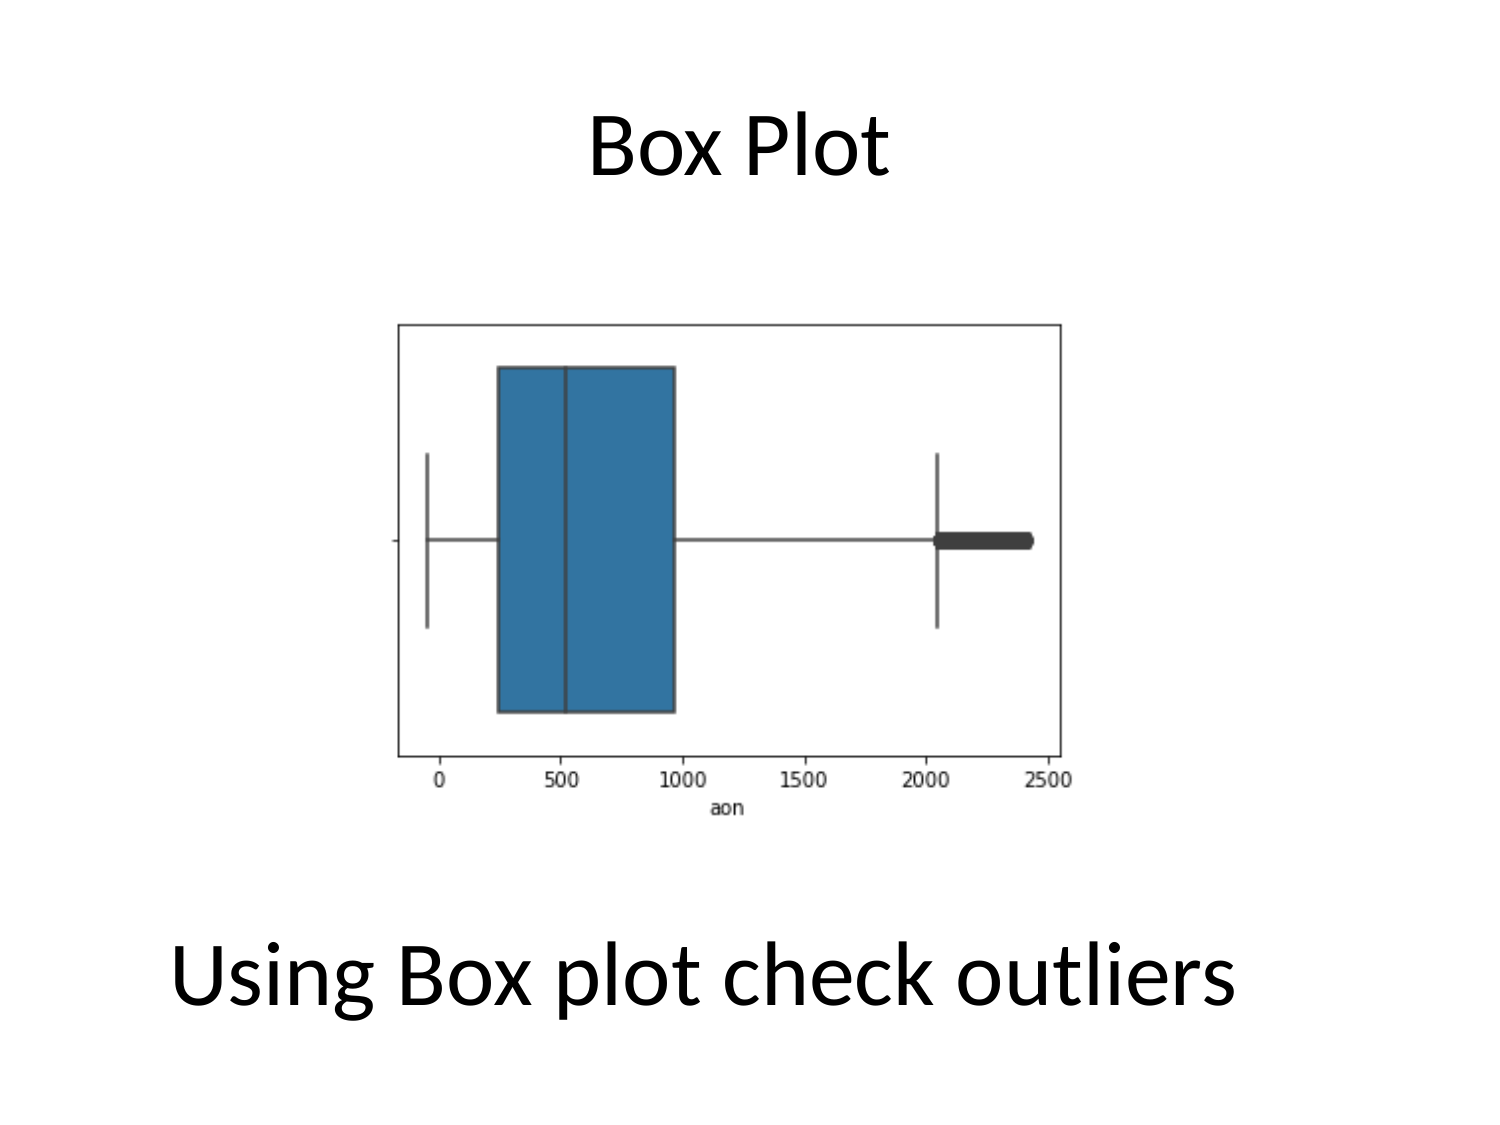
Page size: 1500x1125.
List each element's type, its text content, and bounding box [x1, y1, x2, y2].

title Box Plot [75, 45, 1425, 233]
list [323, 287, 1251, 861]
text_box Using Box plot check outliers [49, 875, 1400, 1063]
